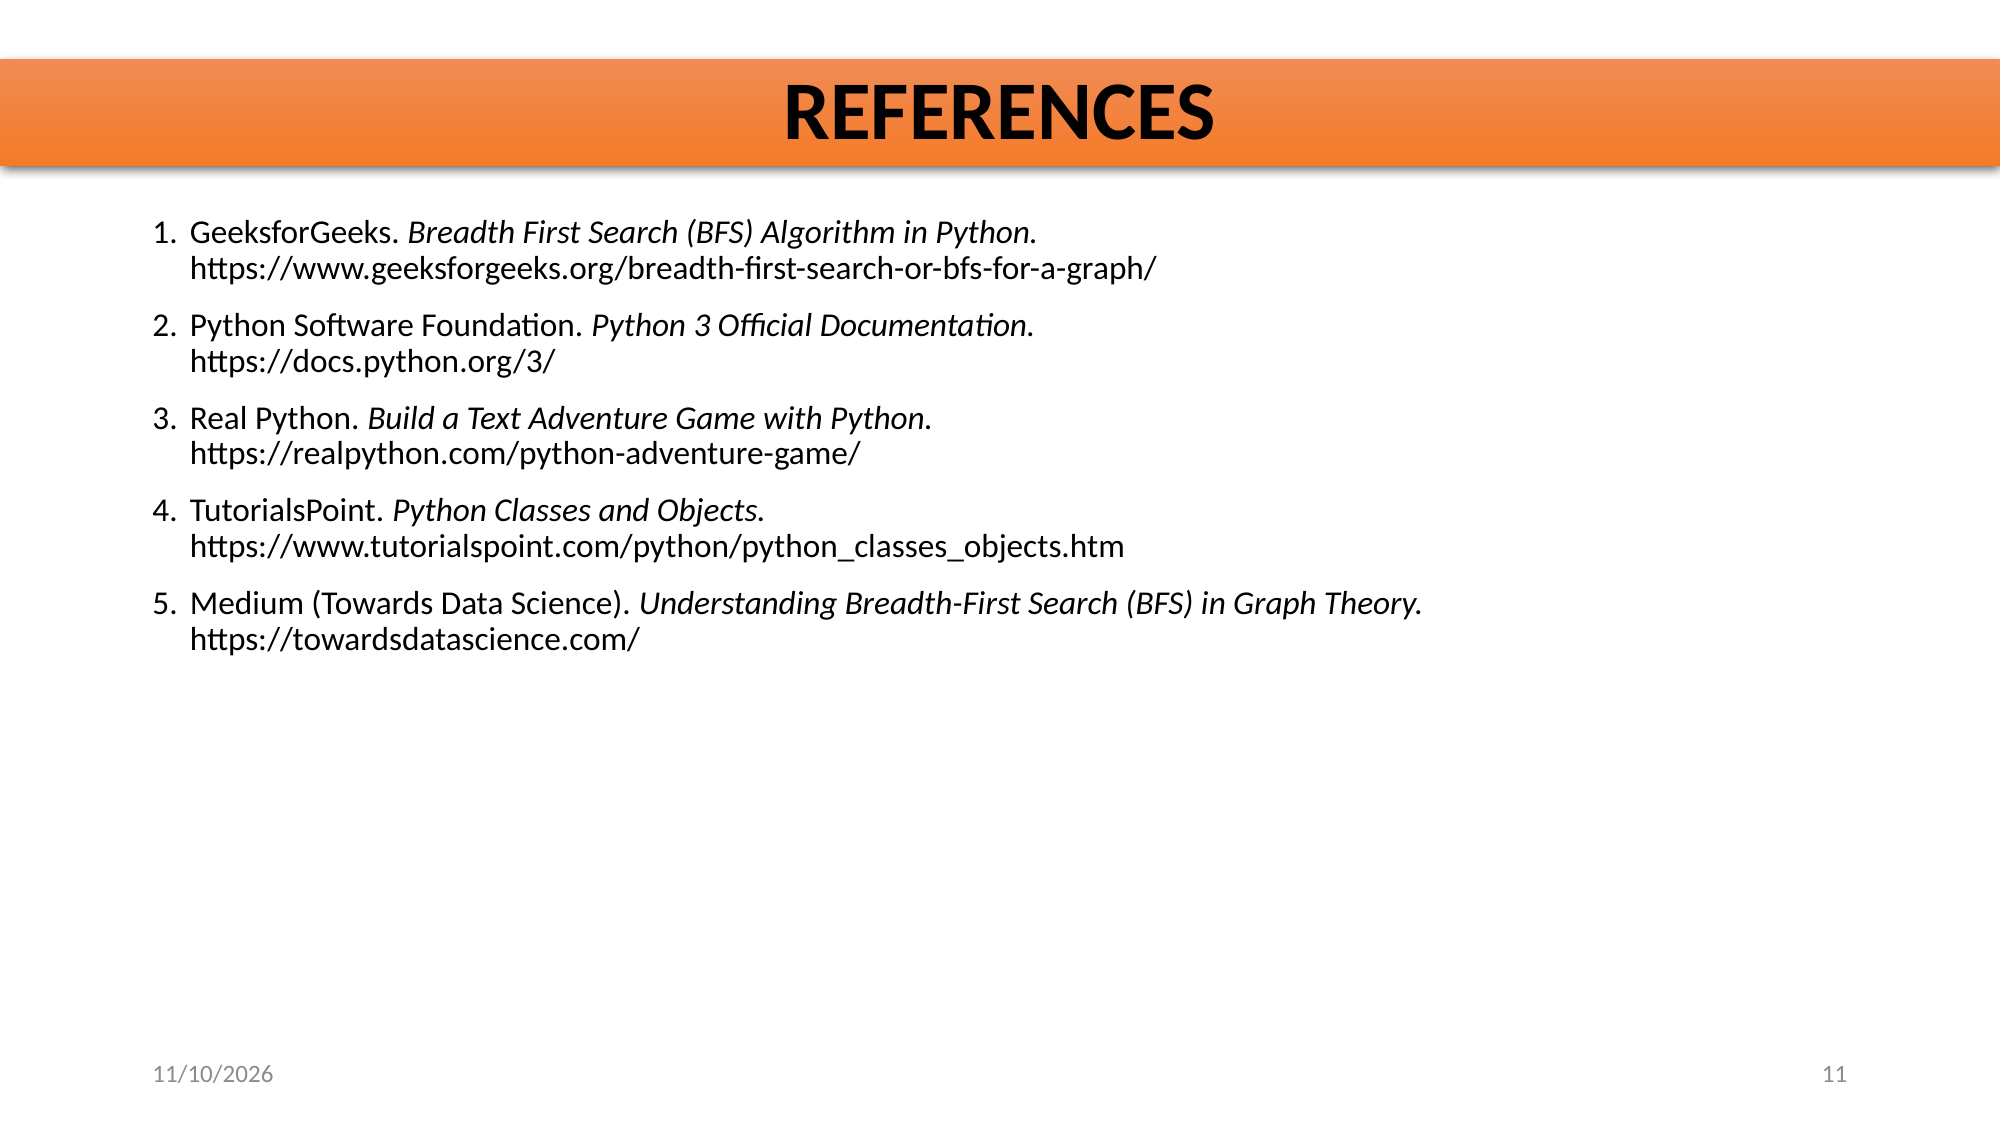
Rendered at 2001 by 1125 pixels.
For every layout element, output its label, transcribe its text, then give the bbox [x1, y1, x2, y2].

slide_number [137, 1042, 588, 1103]
title REFERENCES [0, 59, 2000, 166]
list GeeksforGeeks. Breadth First Search (BFS) Algorithm in Python. https://www.geeksforgeeks.org/breadth-first-search-or-bfs-for-a-graph/ Python Software Foundation. Python 3 Official Documentation. https://docs.python.org/3/ Real Python. Build a Text Adventure Game with Python. https://realpython.com/python-adventure-game/ TutorialsPoint. Python Classes and Objects. https://www.tutorialspoint.com/python/python_classes_objects.htm Medium (Towards Data Science). Understanding Breadth-First Search (BFS) in Graph Theory. https://towardsdatascience.com/ [137, 207, 1863, 1014]
slide_number 11 [1412, 1042, 1863, 1103]
